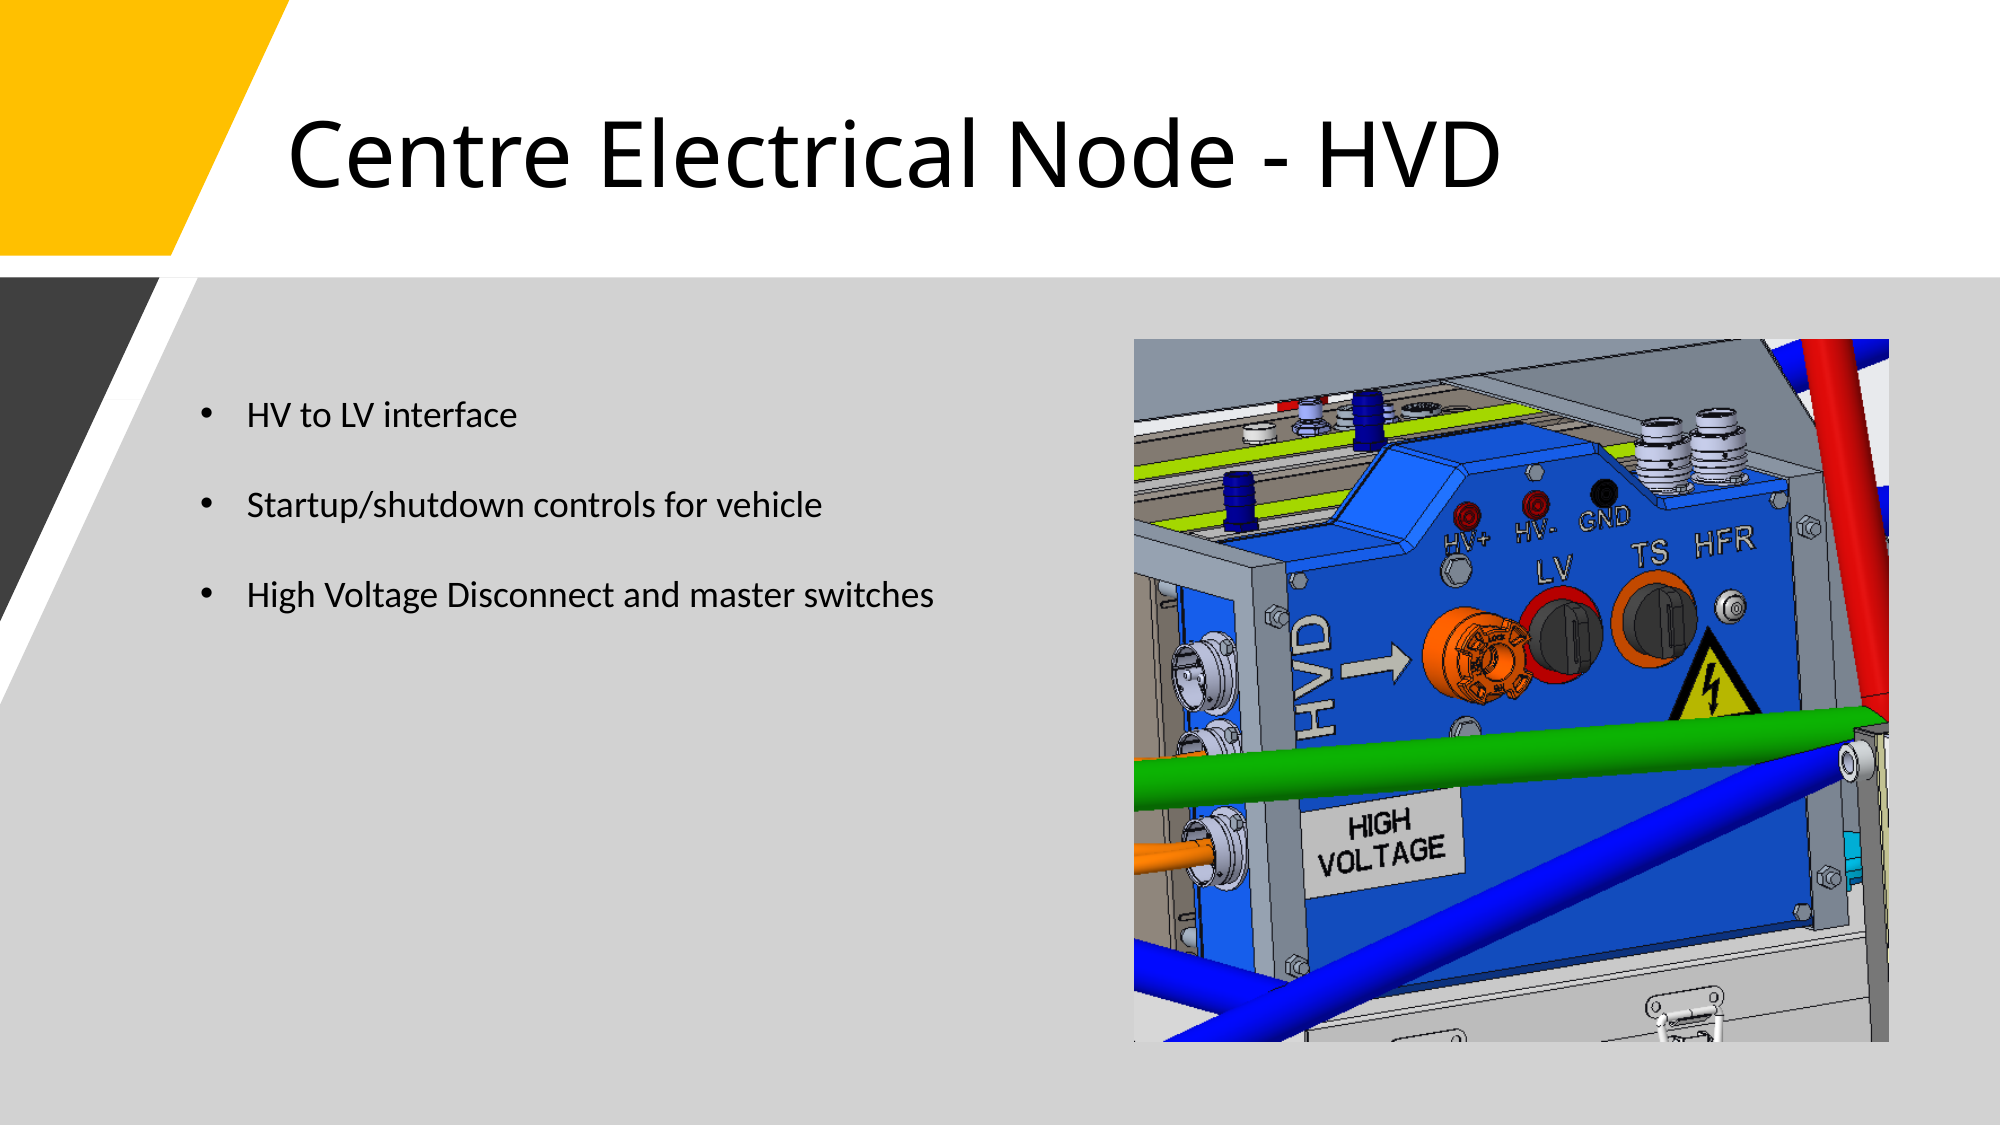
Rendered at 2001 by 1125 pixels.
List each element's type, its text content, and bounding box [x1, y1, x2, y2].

text_box [0, 0, 291, 257]
text_box [0, 276, 2000, 1125]
title Centre Electrical Node - HVD [271, 60, 1808, 255]
text_box [0, 276, 162, 622]
text_box HV to LV interface Startup/shutdown controls for vehicle High Voltage Disconnect and master switches [185, 382, 961, 623]
picture [1134, 339, 1889, 1043]
